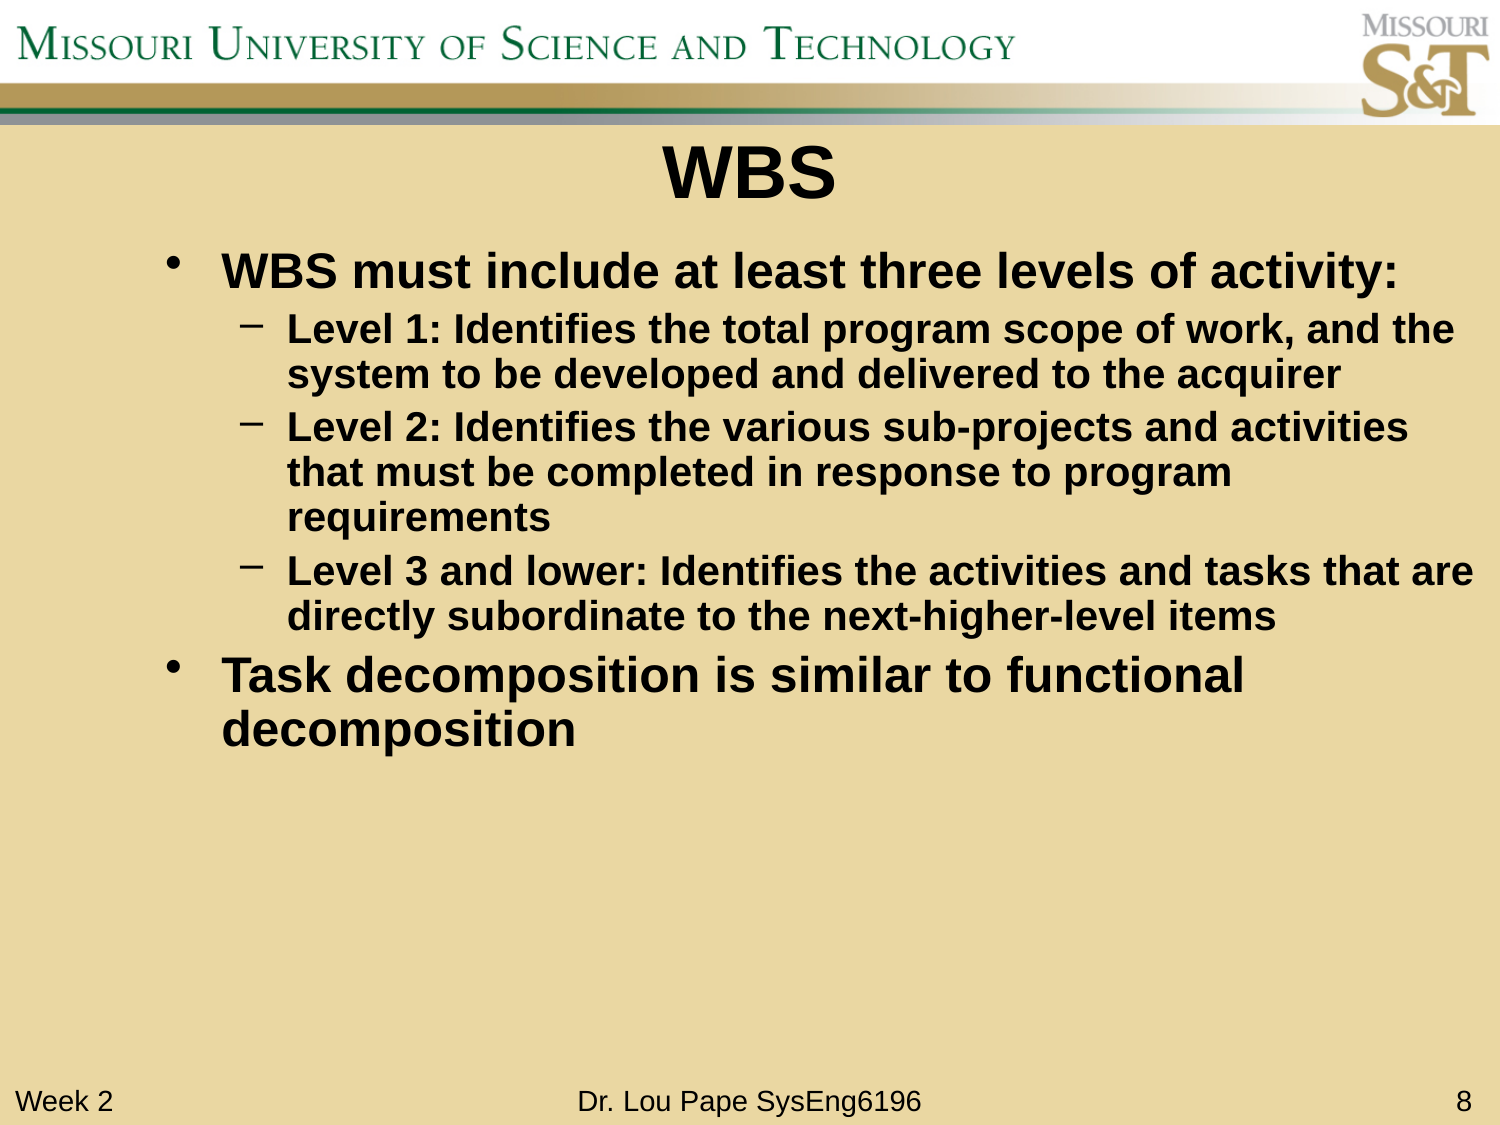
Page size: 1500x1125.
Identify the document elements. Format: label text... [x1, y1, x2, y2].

title WBS [112, 112, 1388, 226]
list WBS must include at least three levels of activity: Level 1: Identifies the total program scope of work, and the system to be developed and delivered to the acquirer Level 2: Identifies the various sub-projects and activities that must be completed in response to program requirements Level 3 and lower: Identifies the activities and tasks that are directly subordinate to the next-higher-level items Task decomposition is similar to functional decomposition [149, 237, 1500, 1006]
picture [0, 0, 1500, 125]
slide_number Week 2 [0, 1074, 313, 1125]
footer Dr. Lou Pape SysEng6196 [512, 1074, 988, 1125]
slide_number 8 [1174, 1074, 1488, 1125]
